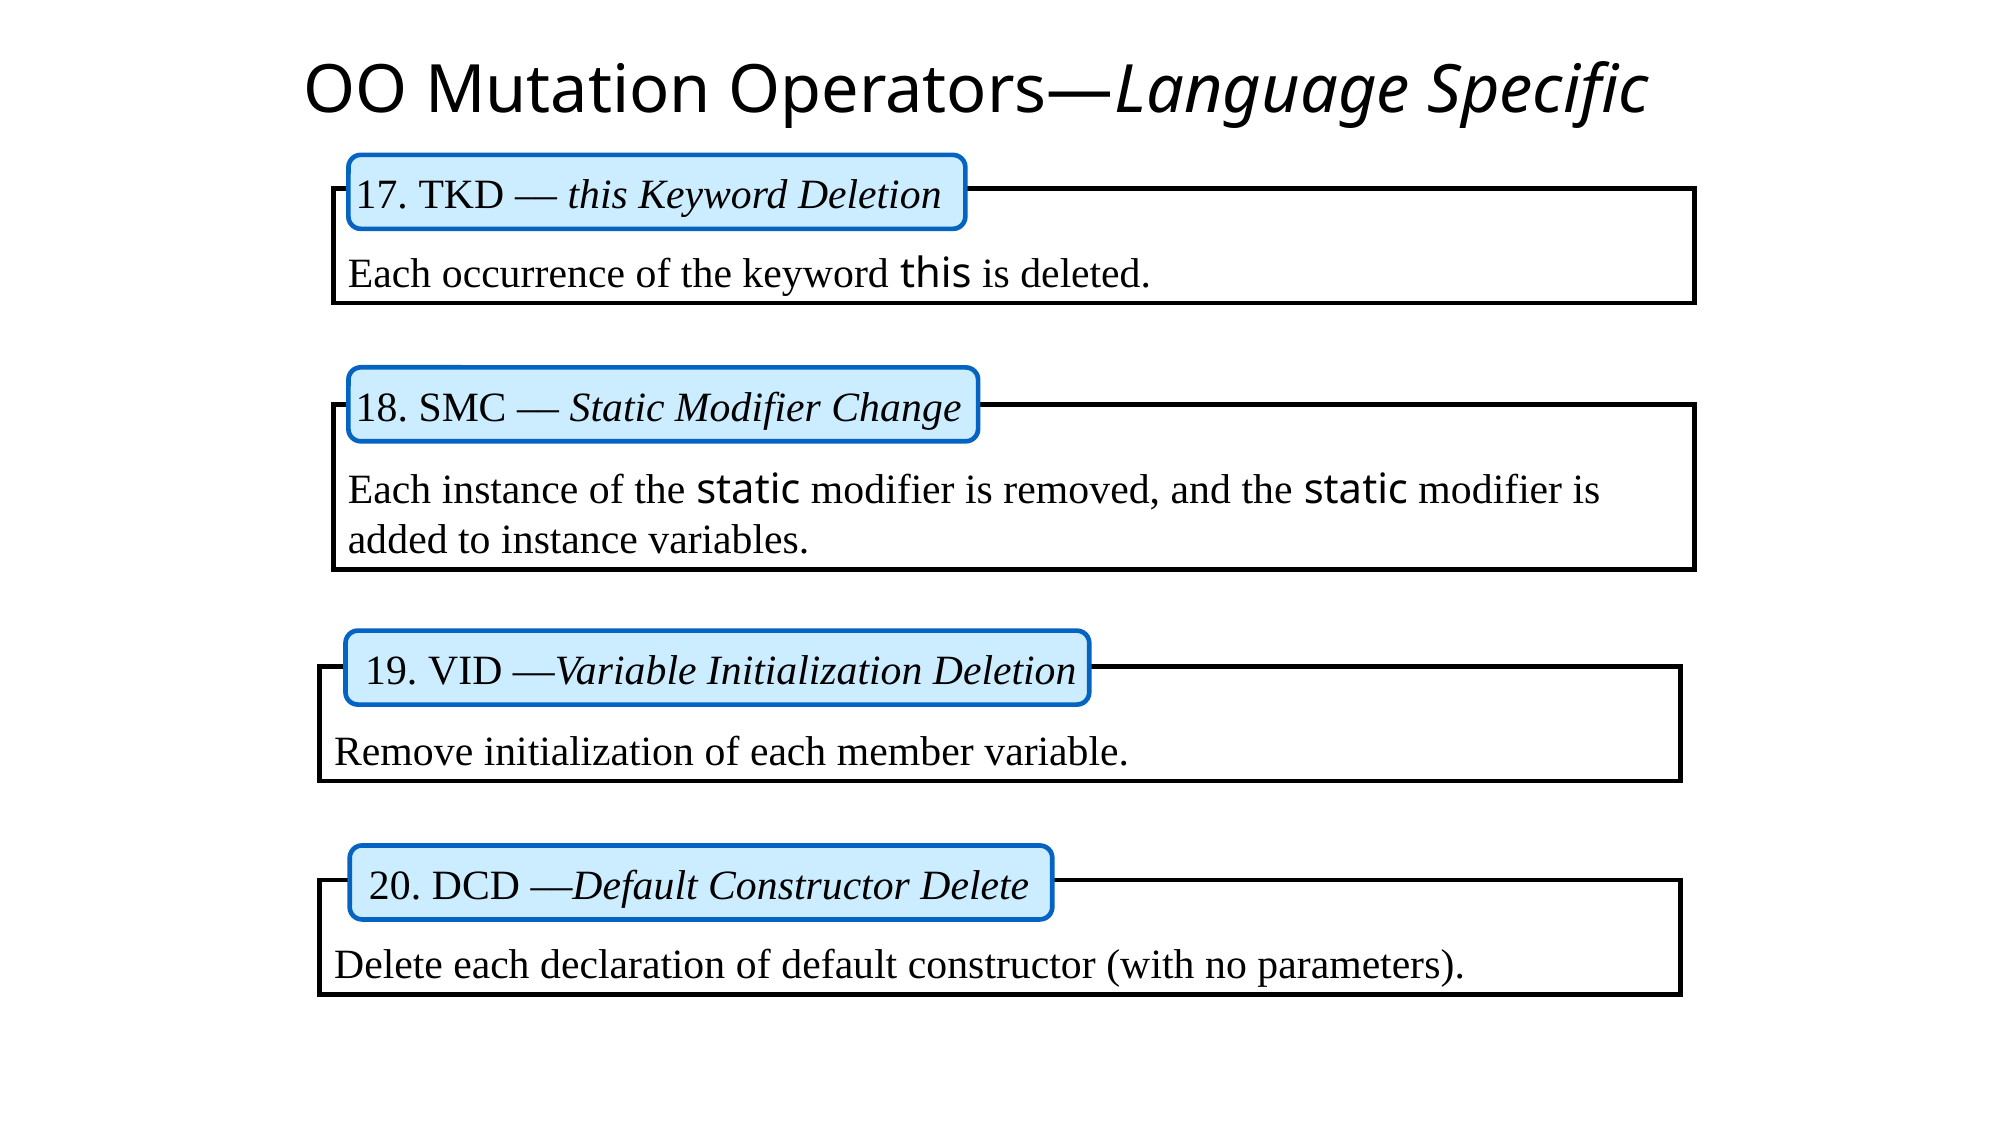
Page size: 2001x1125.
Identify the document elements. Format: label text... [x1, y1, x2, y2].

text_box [333, 154, 1695, 309]
title OO Mutation Operators—Language Specific [288, 15, 1712, 167]
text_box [333, 367, 1695, 571]
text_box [319, 630, 1681, 787]
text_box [319, 845, 1681, 997]
